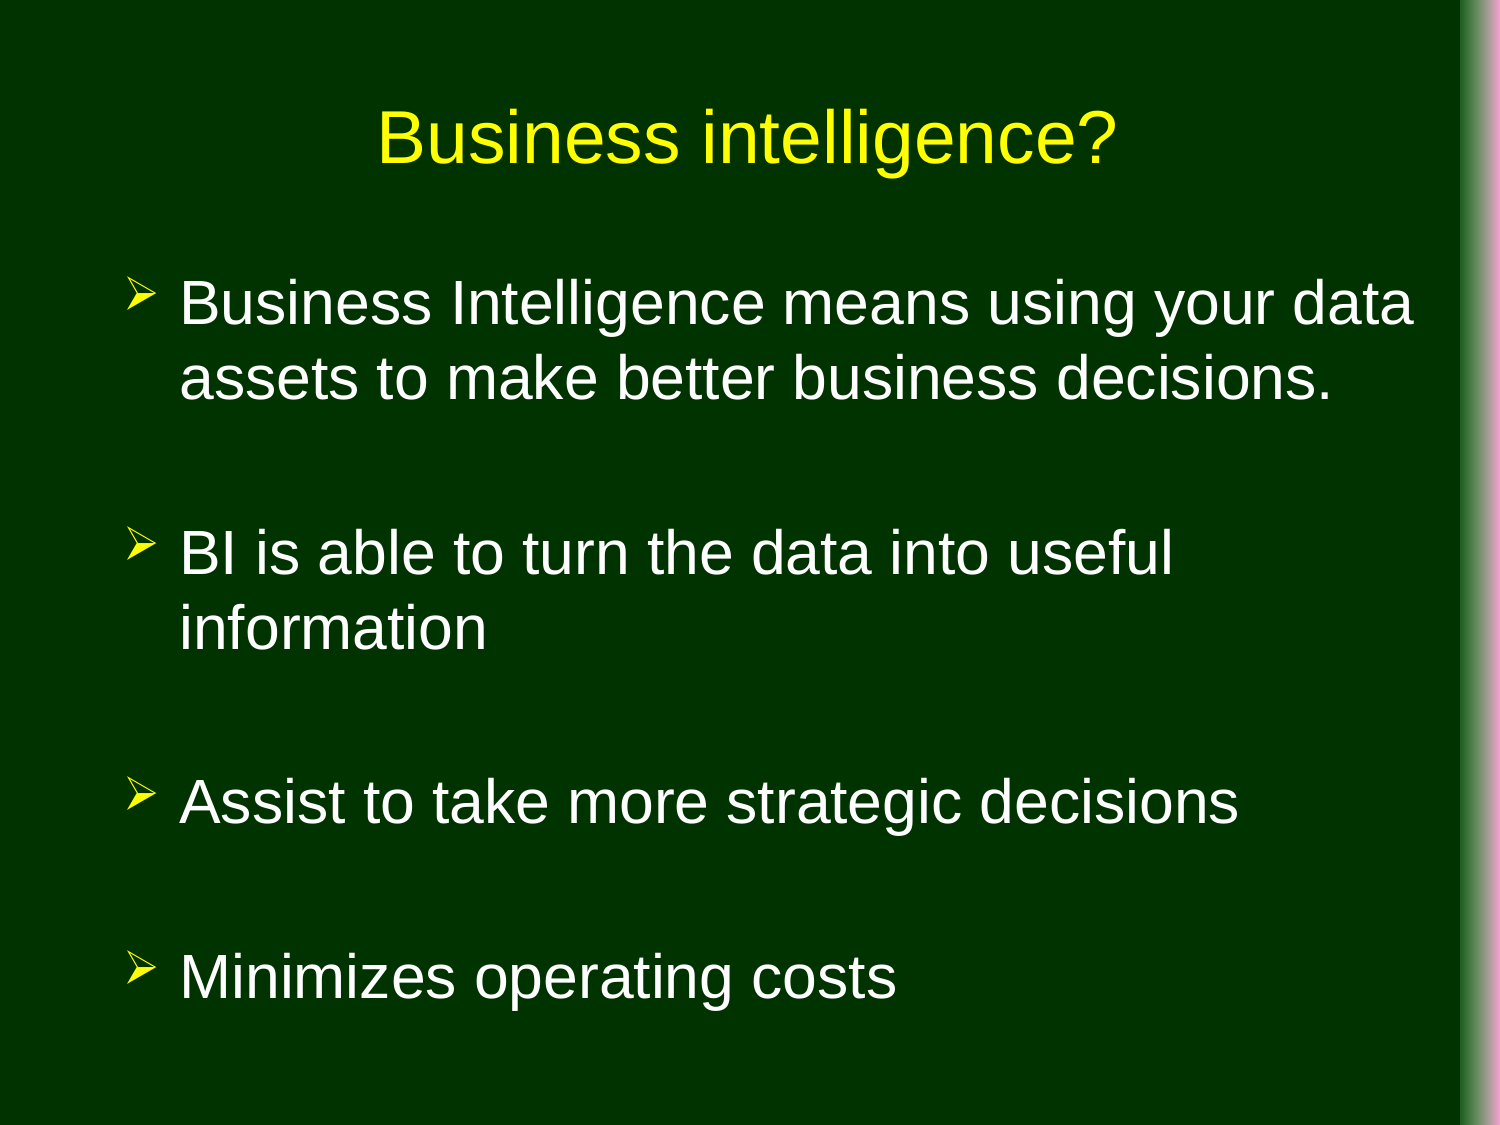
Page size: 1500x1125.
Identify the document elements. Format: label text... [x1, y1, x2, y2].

list Business Intelligence means using your data assets to make better business decisions. BI is able to turn the data into useful information Assist to take more strategic decisions Minimizes operating costs [107, 253, 1434, 1043]
title Business intelligence? [110, 32, 1386, 234]
